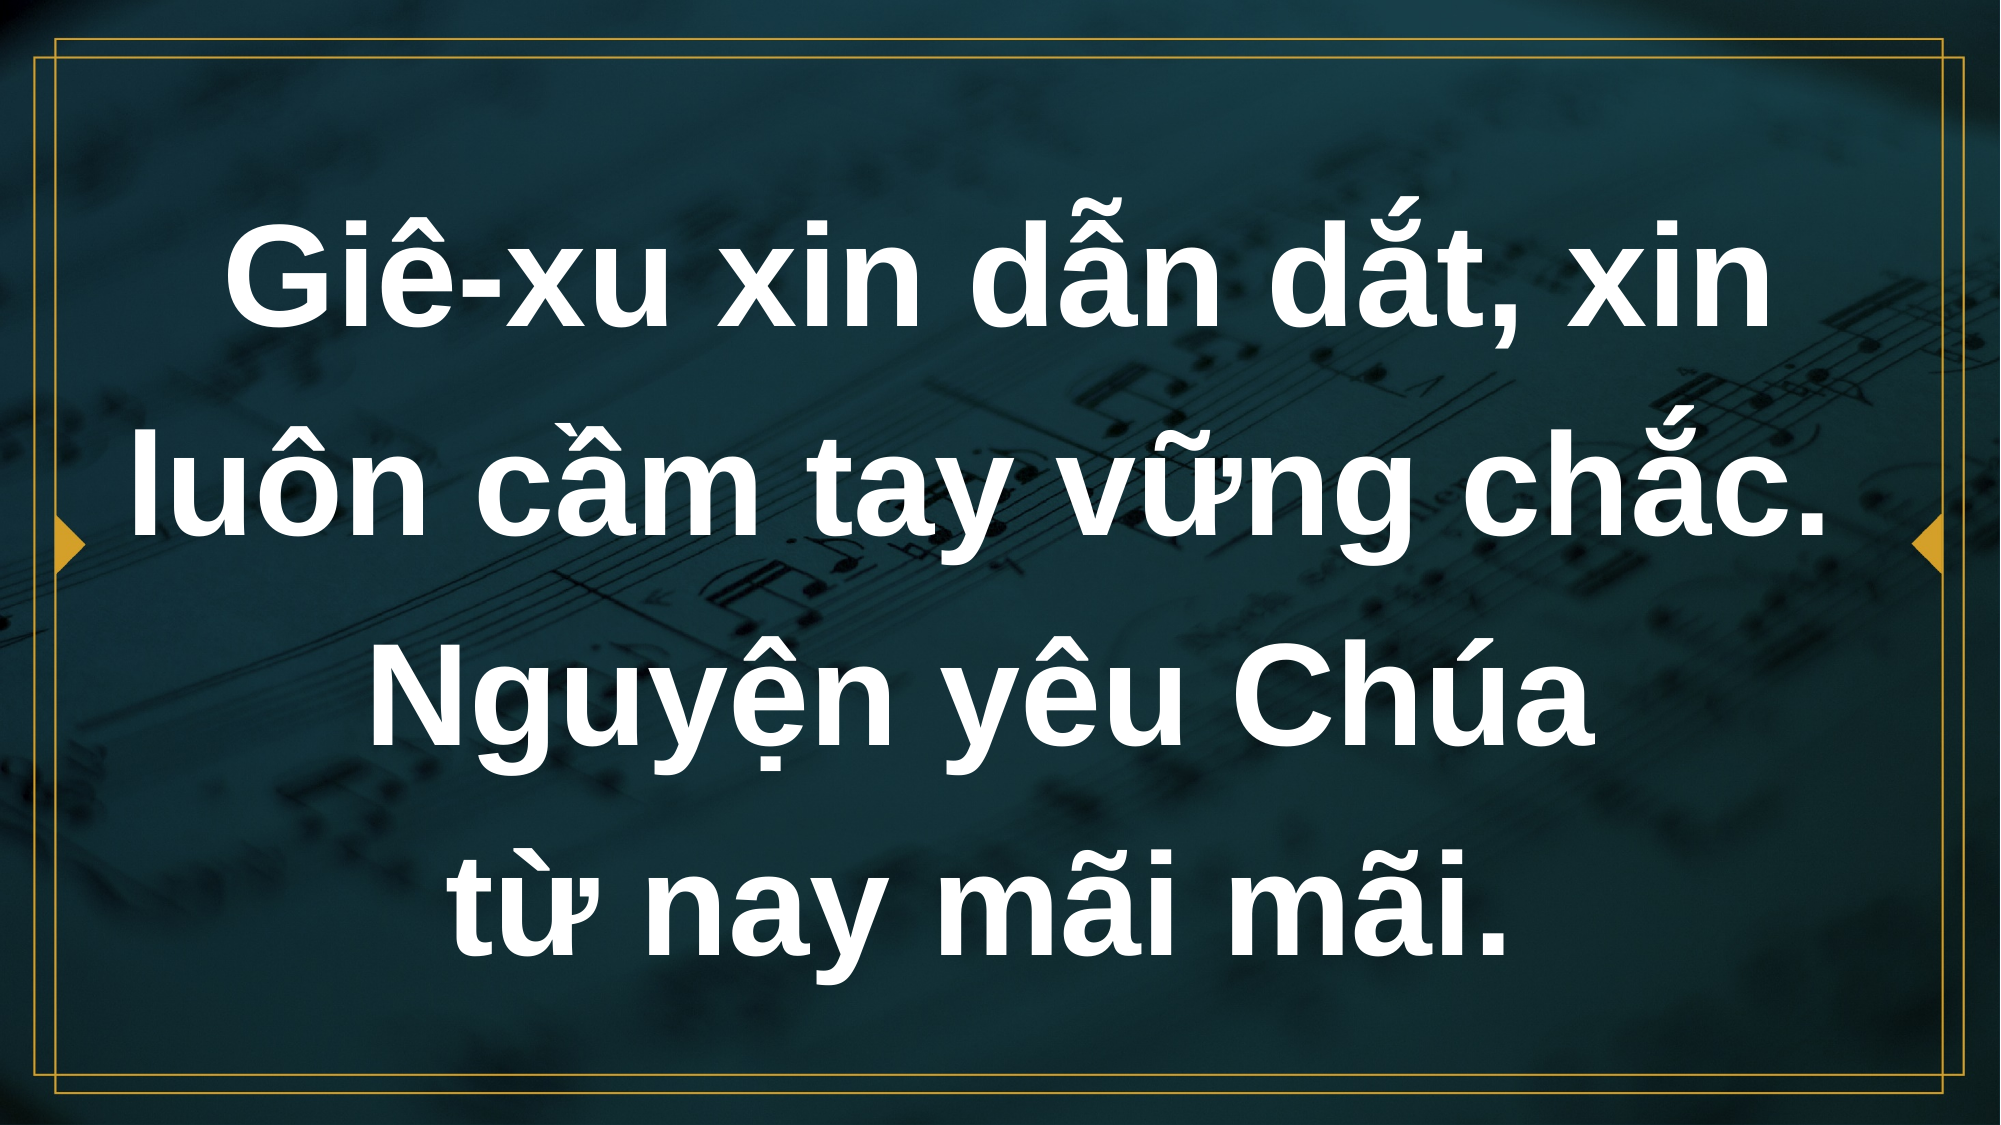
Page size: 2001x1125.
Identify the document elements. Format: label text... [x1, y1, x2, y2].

title Giê-xu xin dẫn dắt, xin luôn cầm tay vững chắc. Nguyện yêu Chúa từ nay mãi mãi. [55, 53, 1945, 1077]
picture [0, 0, 2000, 1125]
